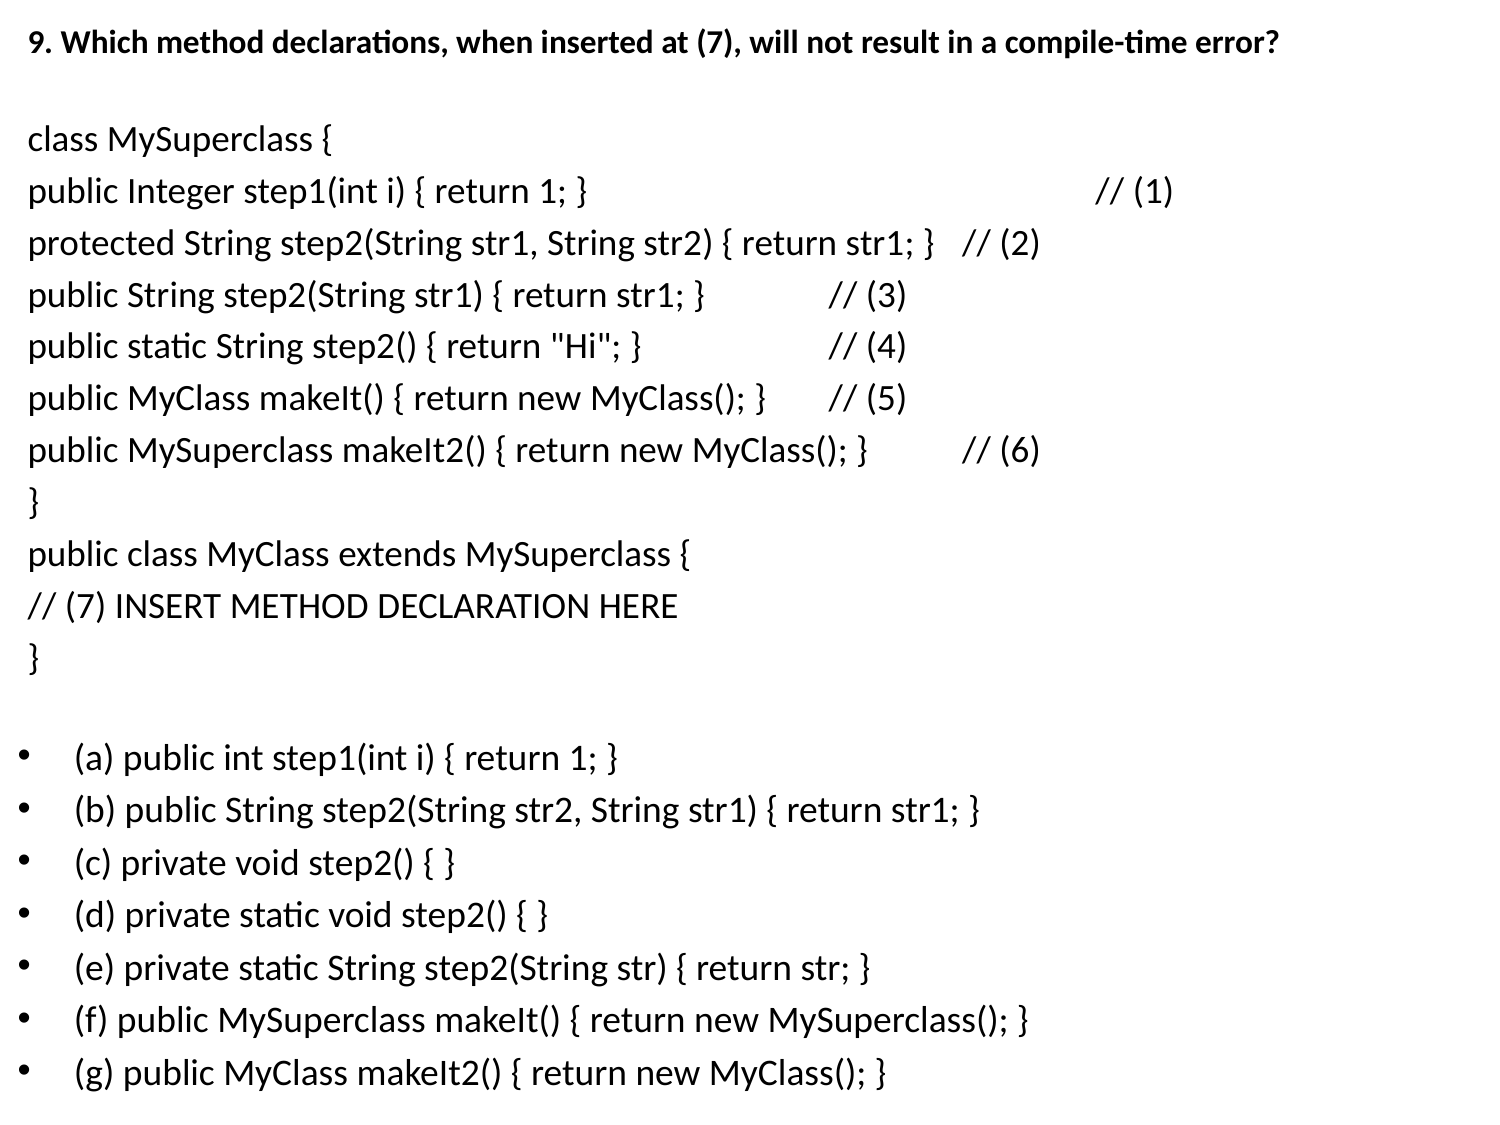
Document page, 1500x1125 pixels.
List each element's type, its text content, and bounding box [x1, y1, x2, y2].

text_box (a) public int step1(int i) { return 1; } (b) public String step2(String str2, String str1) { return str1; } (c) private void step2() { } (d) private static void step2() { } (e) private static String step2(String str) { return str; } (f) public MySuperclass makeIt() { return new MySuperclass(); } (g) public MyClass makeIt2() { return new MyClass(); } [2, 724, 1438, 1100]
list 9. Which method declarations, when inserted at (7), will not result in a compile-time error? class MySuperclass { public Integer step1(int i) { return 1; } // (1) protected String step2(String str1, String str2) { return str1; } // (2) public String step2(String str1) { return str1; } // (3) public static String step2() { return "Hi"; } // (4) public MyClass makeIt() { return new MyClass(); } // (5) public MySuperclass makeIt2() { return new MyClass(); } // (6) } public class MyClass extends MySuperclass { // (7) INSERT METHOD DECLARATION HERE } [12, 12, 1460, 688]
